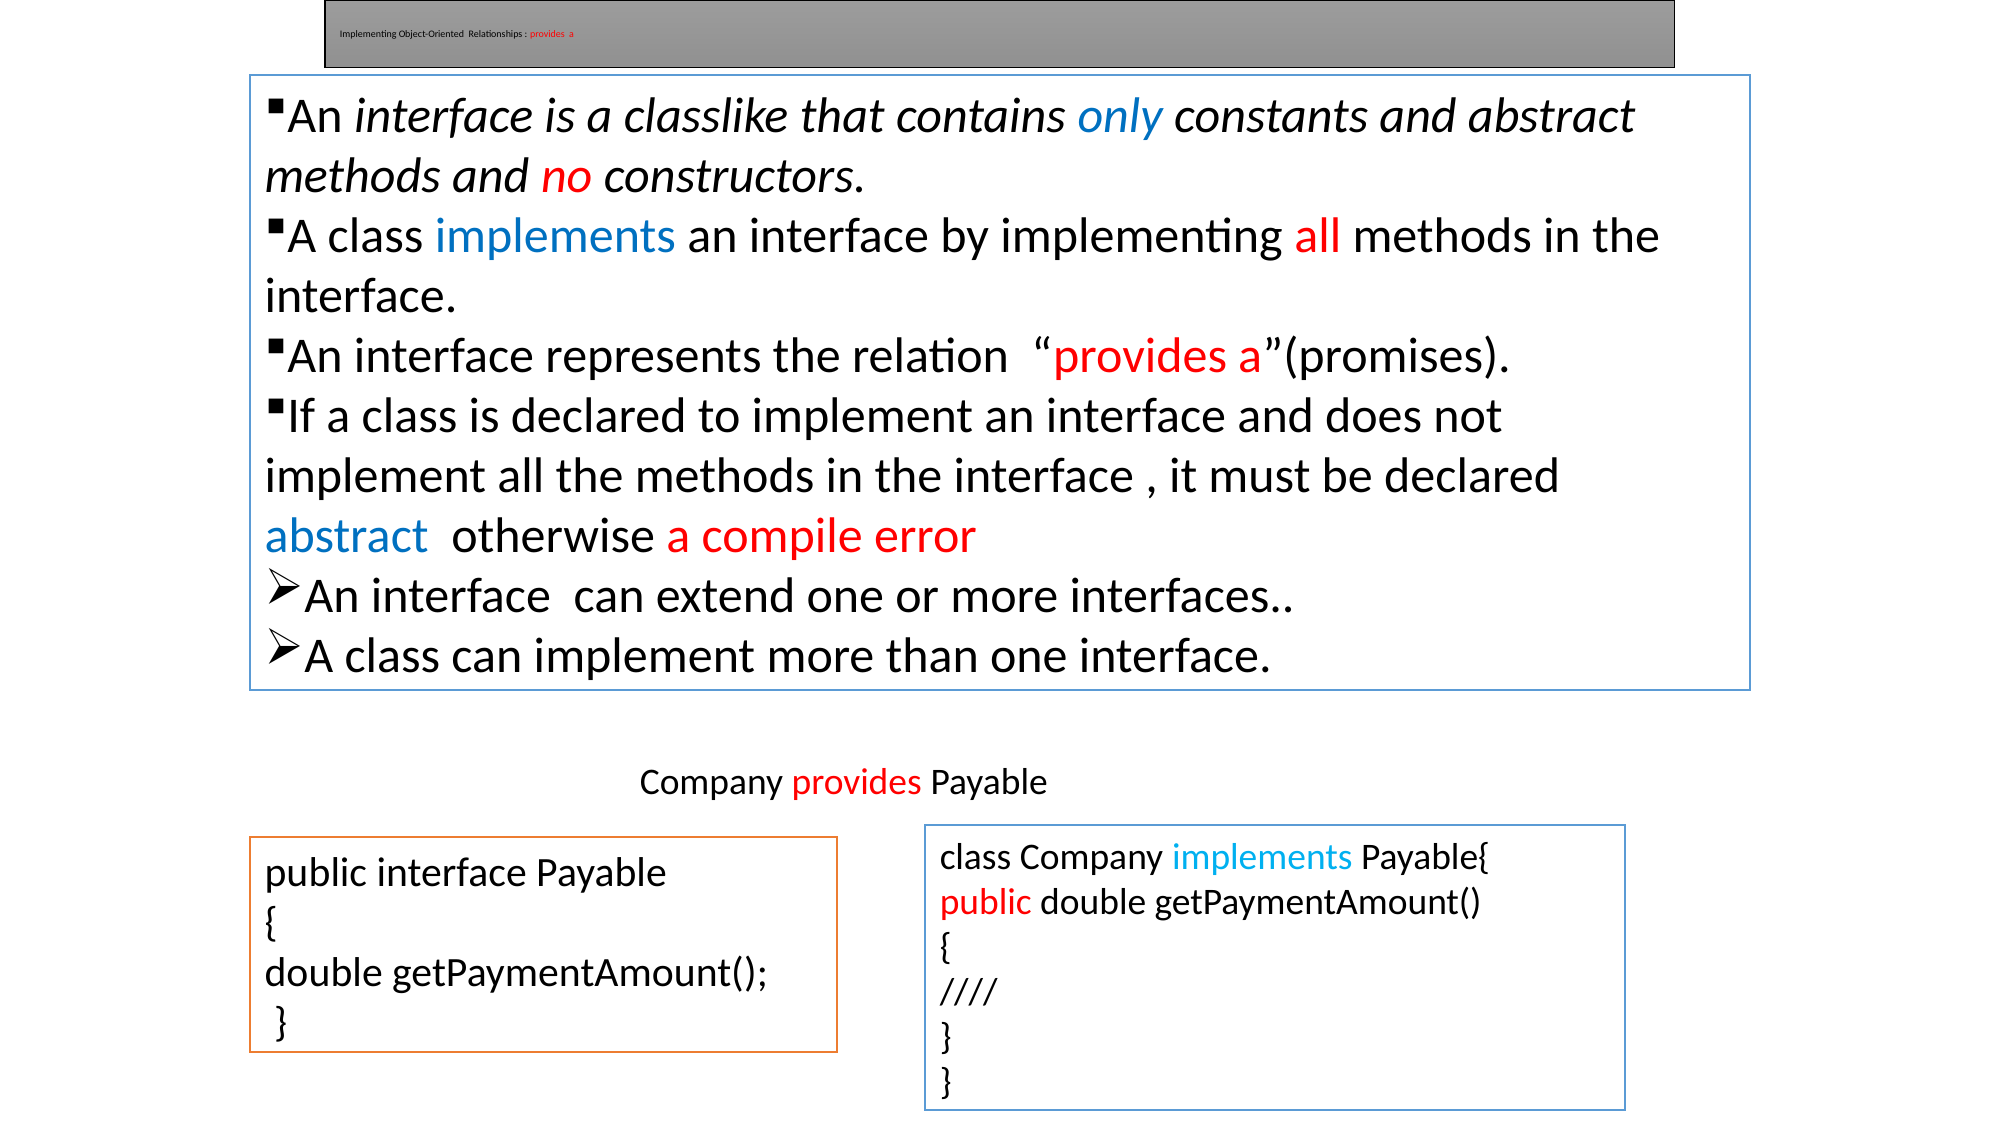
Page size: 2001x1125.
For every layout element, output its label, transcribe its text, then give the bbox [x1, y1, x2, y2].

text_box public interface Payable { double getPaymentAmount(); } [249, 836, 838, 1053]
text_box class Company implements Payable{ public double getPaymentAmount() { //// } } [924, 824, 1626, 1111]
title Implementing Object-Oriented Relationships : provides a [324, 0, 1675, 68]
text_box Company provides Payable [624, 749, 1188, 810]
text_box An interface is a classlike that contains only constants and abstract methods and no constructors. A class implements an interface by implementing all methods in the interface. An interface represents the relation “provides a”(promises). If a class is declared to implement an interface and does not implement all the methods in the interface , it must be declared abstract otherwise a compile error An interface can extend one or more interfaces.. A class can implement more than one interface. [249, 74, 1751, 691]
